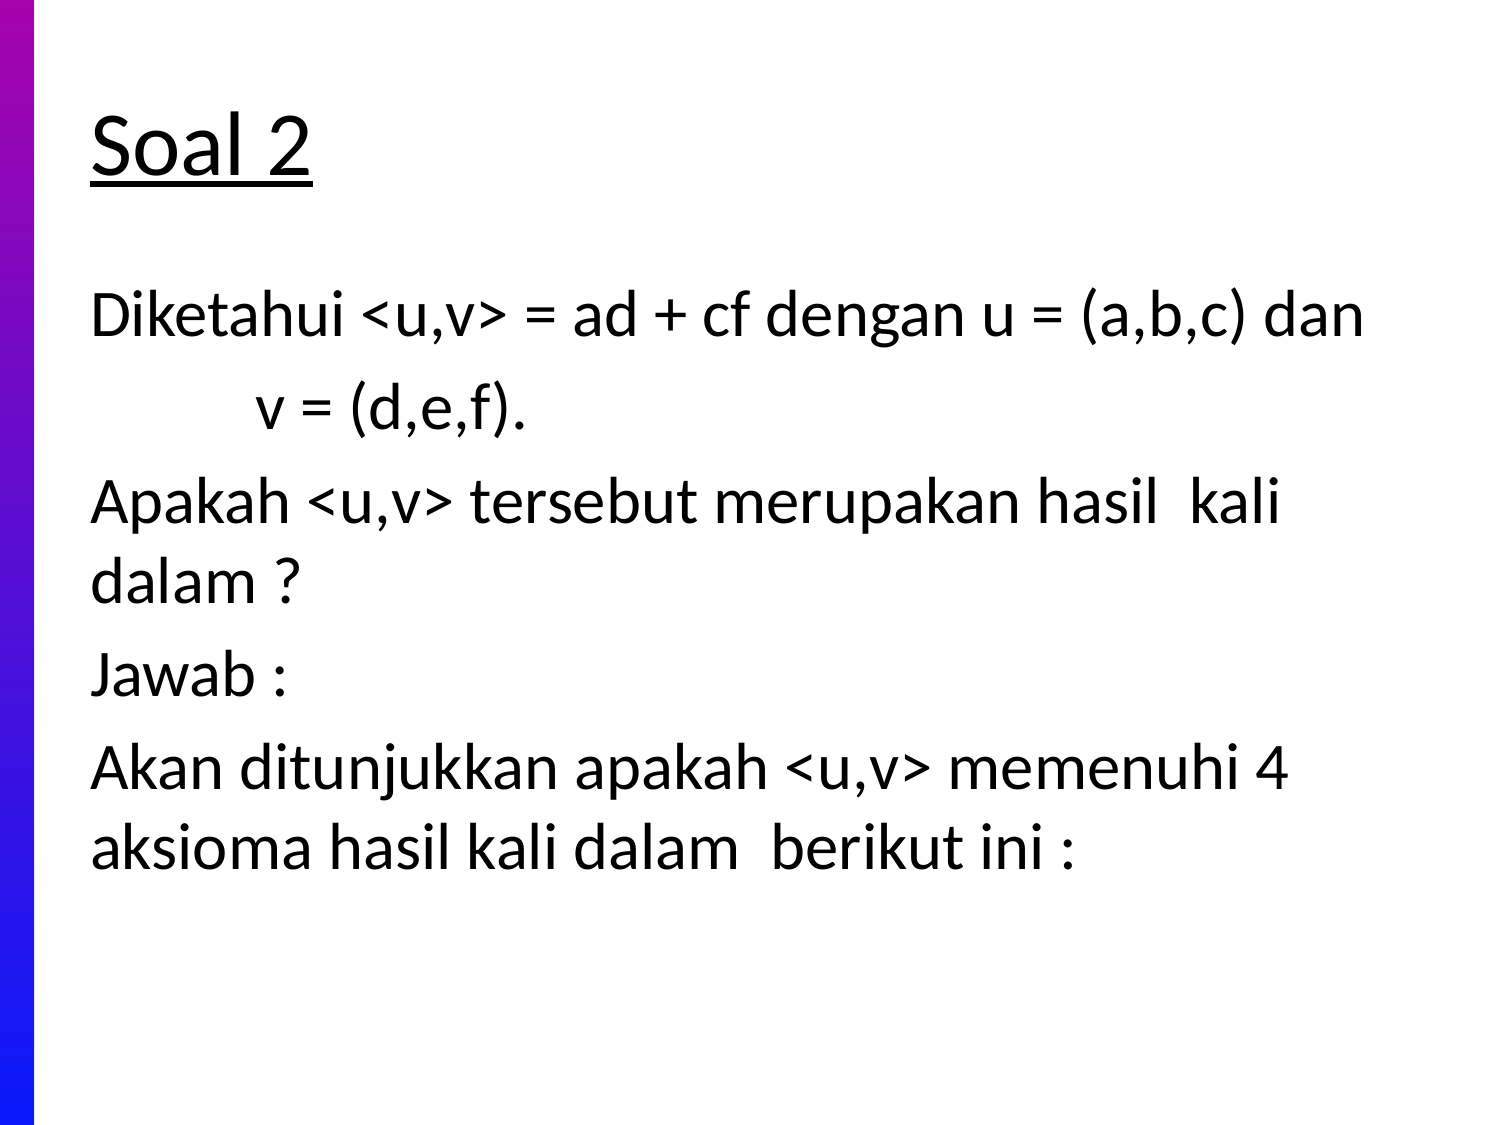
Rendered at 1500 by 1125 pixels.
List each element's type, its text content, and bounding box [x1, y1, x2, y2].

list Diketahui <u,v> = ad + cf dengan u = (a,b,c) dan v = (d,e,f). Apakah <u,v> tersebut merupakan hasil kali dalam ? Jawab : Akan ditunjukkan apakah <u,v> memenuhi 4 aksioma hasil kali dalam berikut ini : [75, 262, 1425, 1005]
title Soal 2 [75, 45, 1425, 233]
